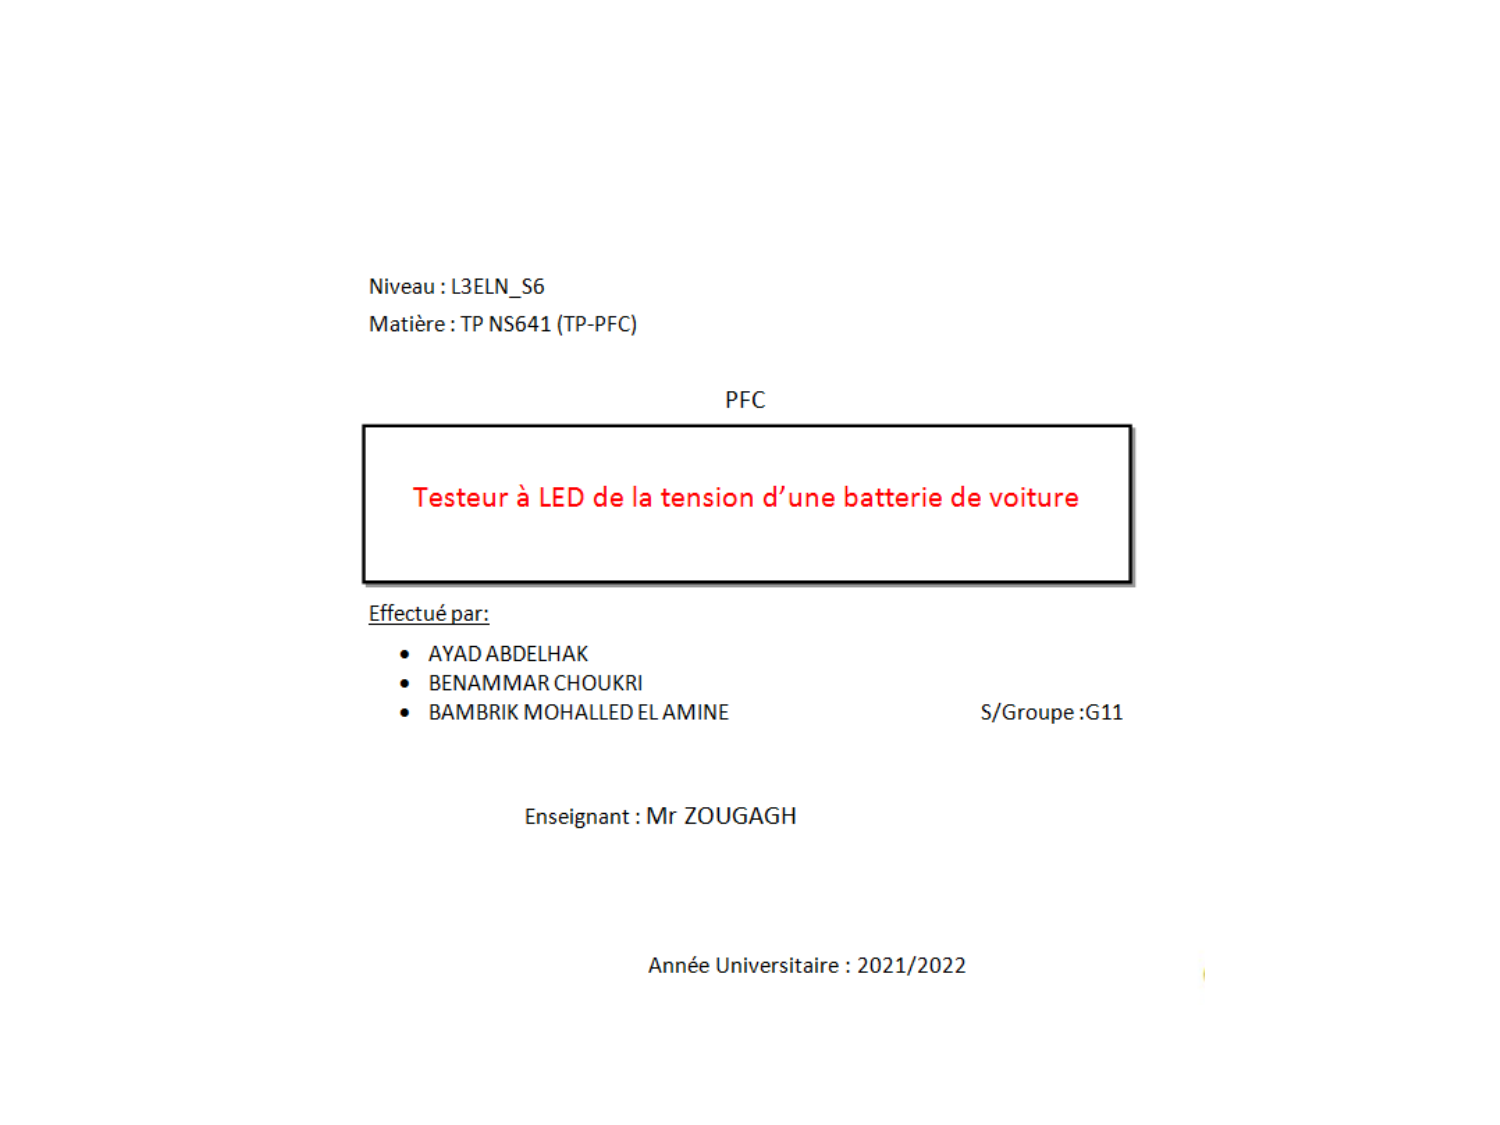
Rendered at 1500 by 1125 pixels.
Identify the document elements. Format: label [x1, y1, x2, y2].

list [295, 262, 1205, 1006]
